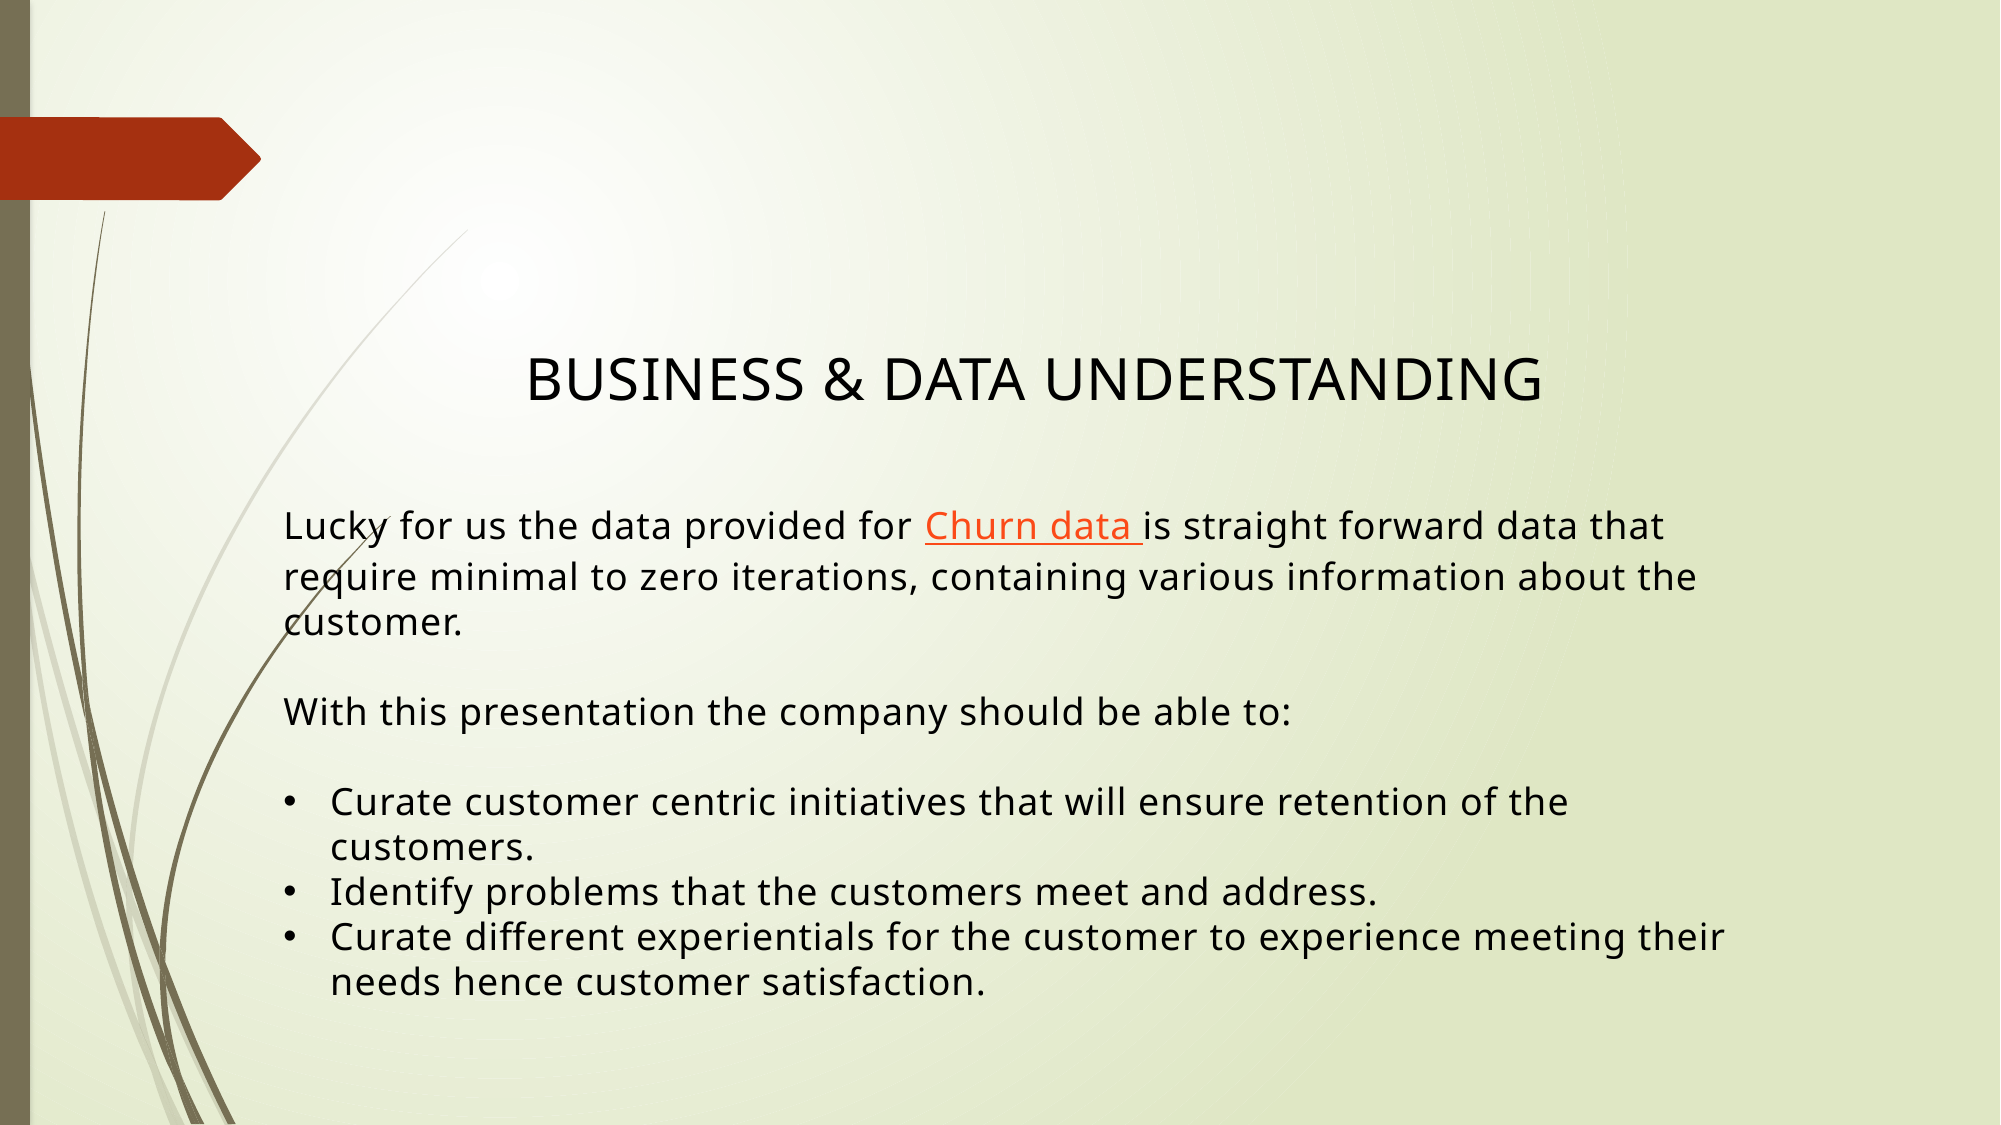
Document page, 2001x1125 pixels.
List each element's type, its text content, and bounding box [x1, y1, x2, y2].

text_box BUSINESS & DATA UNDERSTANDING Lucky for us the data provided for Churn data is straight forward data that require minimal to zero iterations, containing various information about the customer. With this presentation the company should be able to: Curate customer centric initiatives that will ensure retention of the customers. Identify problems that the customers meet and address. Curate different experientials for the customer to experience meeting their needs hence customer satisfaction. [268, 290, 1803, 1125]
